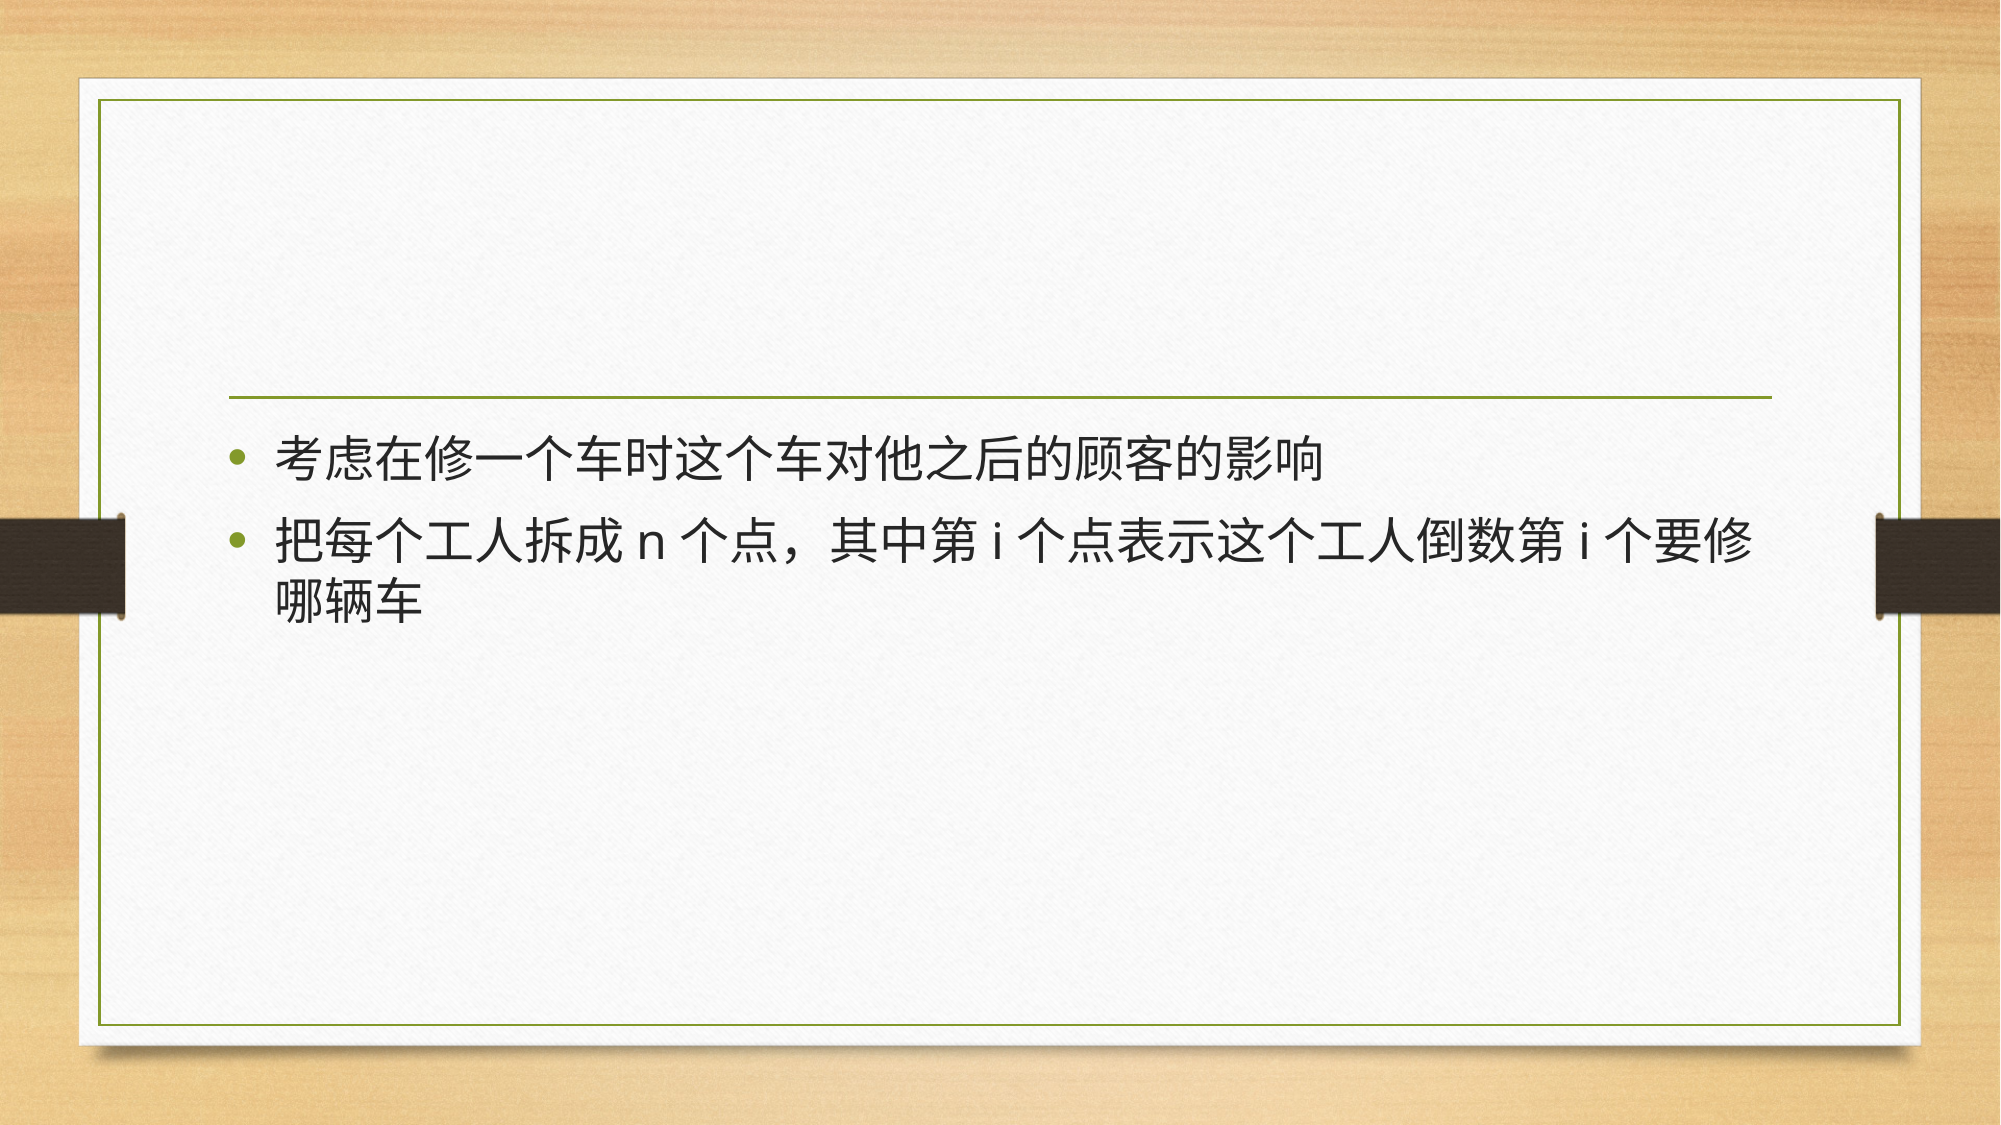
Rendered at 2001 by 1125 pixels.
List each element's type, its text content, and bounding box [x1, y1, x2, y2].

picture [0, 0, 2001, 1125]
list 考虑在修一个车时这个车对他之后的顾客的影响 把每个工人拆成n个点，其中第i个点表示这个工人倒数第i个要修哪辆车 [212, 419, 1788, 964]
